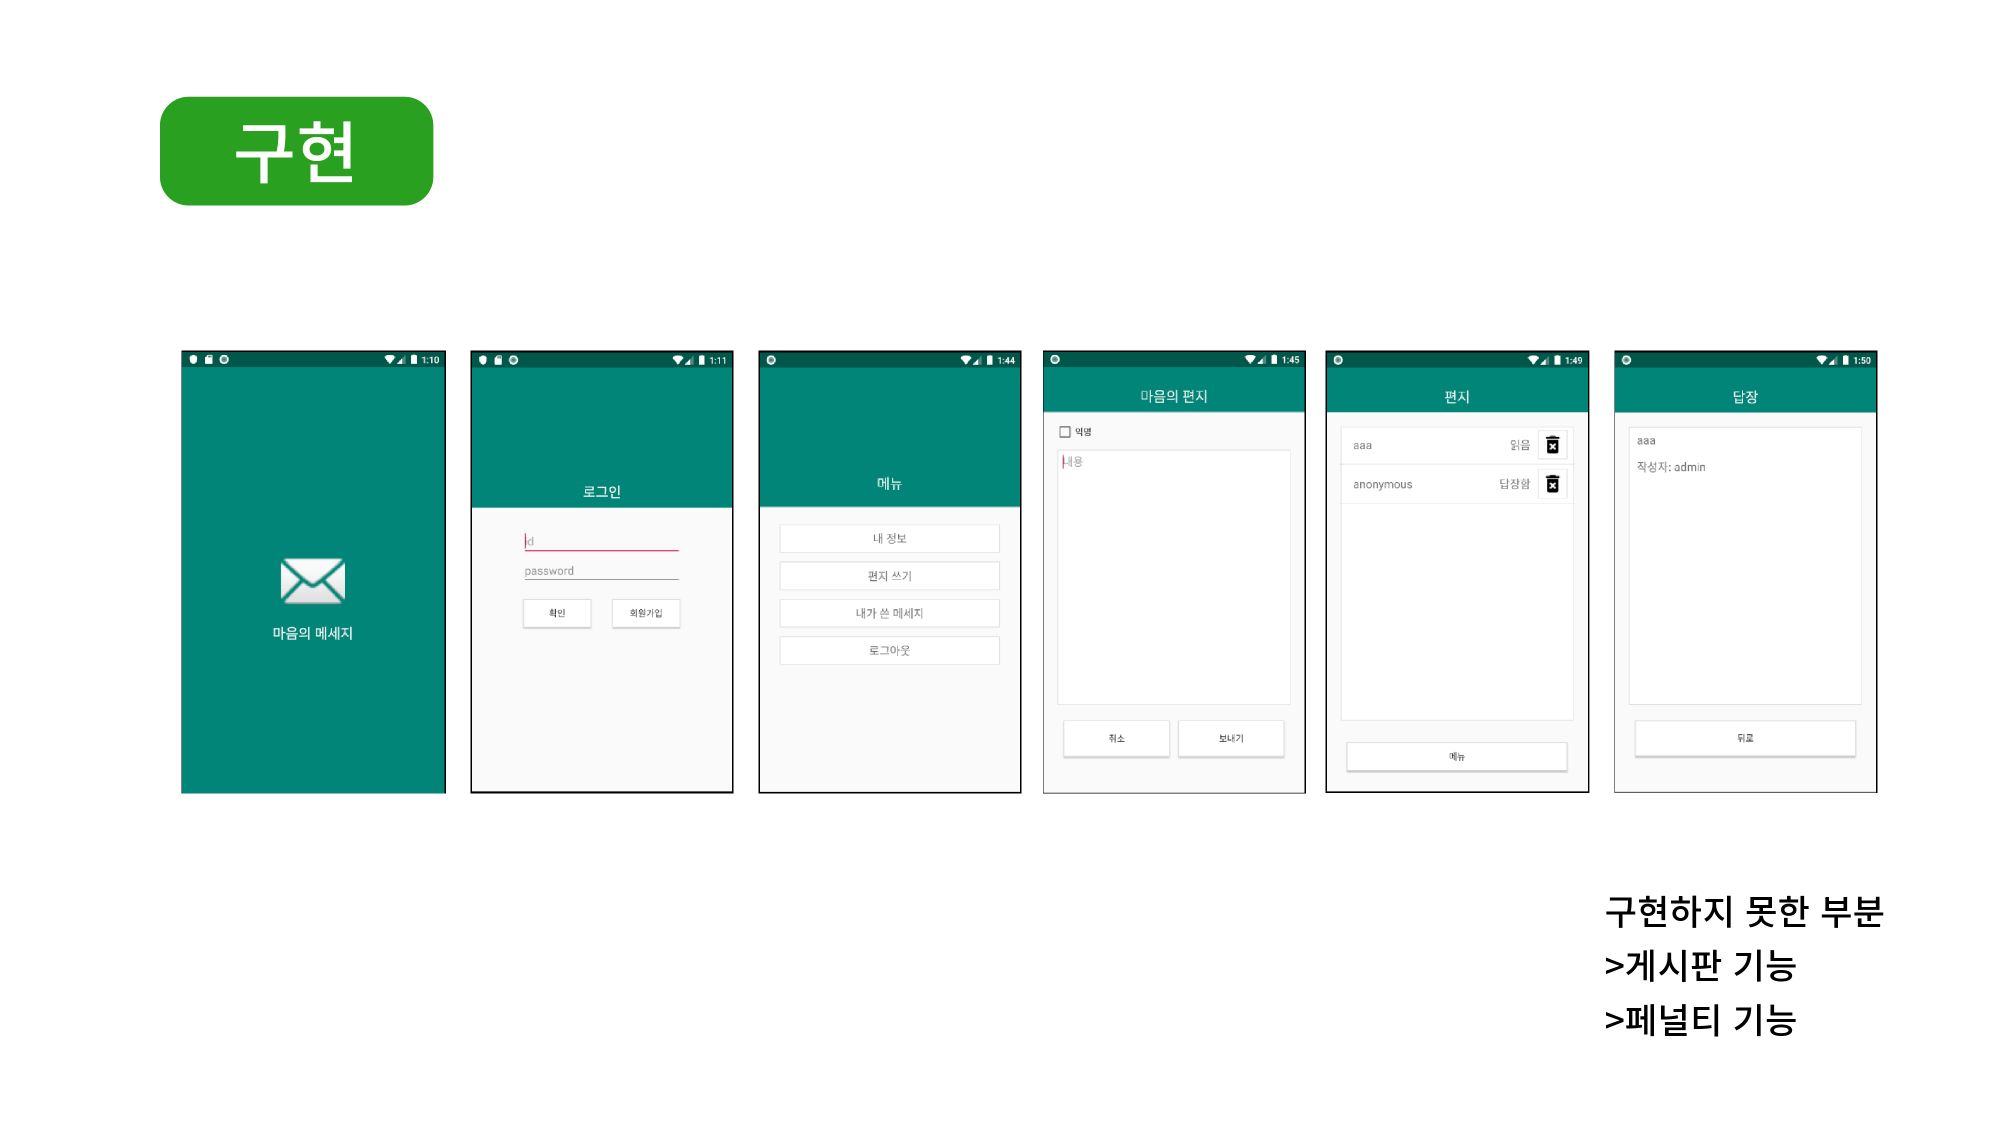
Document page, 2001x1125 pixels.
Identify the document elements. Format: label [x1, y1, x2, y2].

list [0, 0, 2000, 1125]
